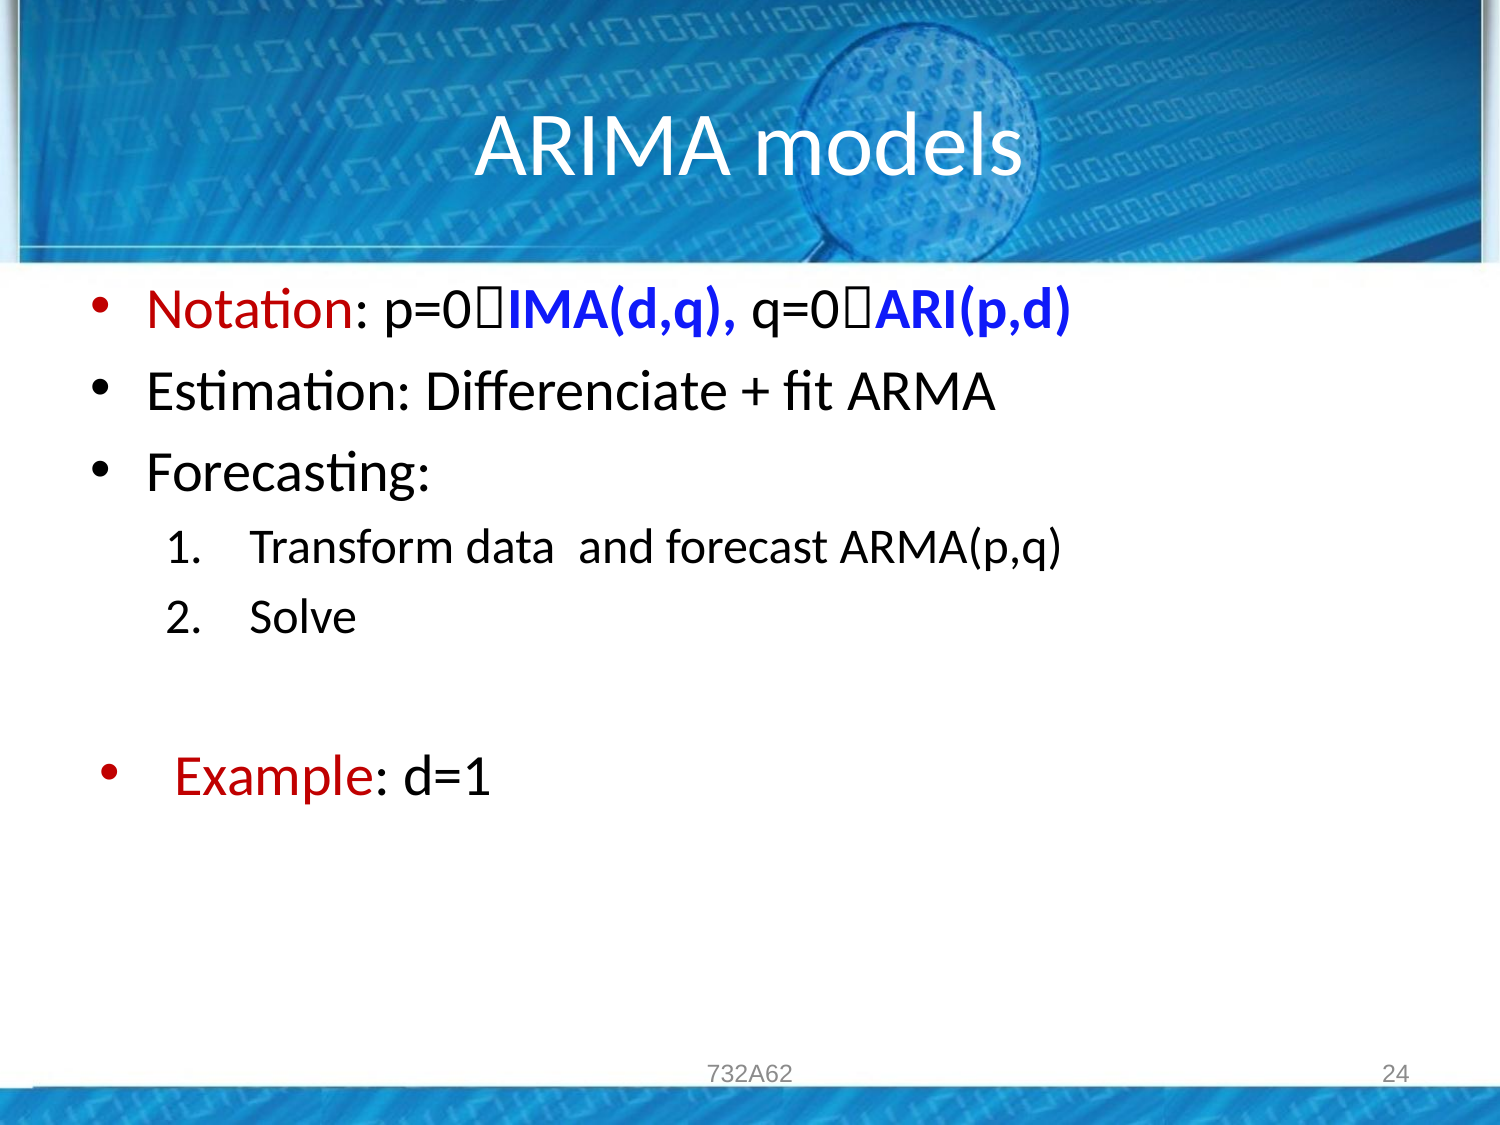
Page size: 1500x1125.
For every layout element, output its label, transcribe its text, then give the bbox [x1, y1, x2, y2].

slide_number 24 [1074, 1042, 1425, 1103]
picture [0, 0, 1500, 1125]
title ARIMA models [75, 45, 1425, 233]
footer 732A62 [512, 1042, 988, 1103]
